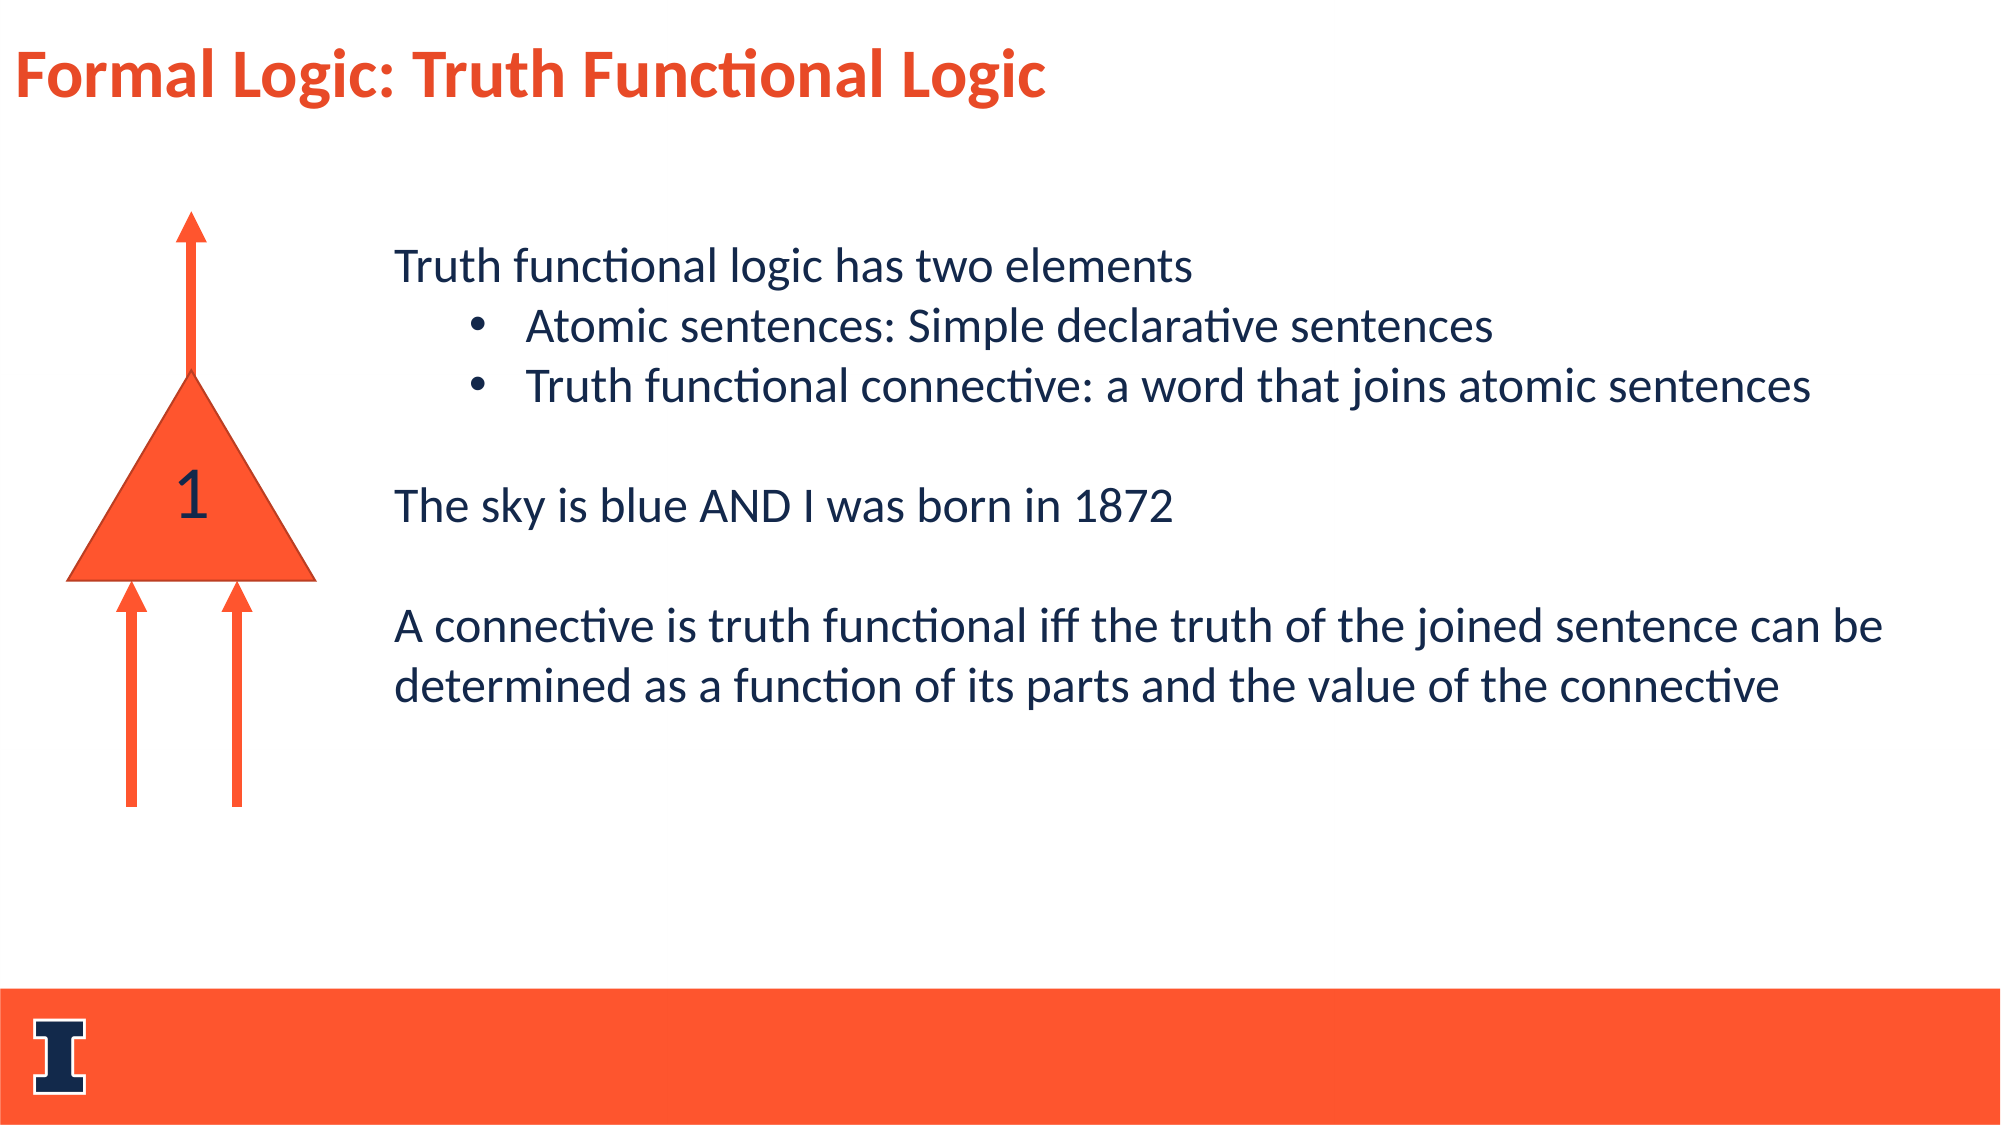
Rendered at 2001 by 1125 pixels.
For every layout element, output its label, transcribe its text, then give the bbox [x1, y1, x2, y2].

text_box 1 [65, 368, 318, 582]
text_box Truth functional logic has two elements Atomic sentences: Simple declarative sentences Truth functional connective: a word that joins atomic sentences The sky is blue AND I was born in 1872 A connective is truth functional iff the truth of the joined sentence can be determined as a function of its parts and the value of the connective [379, 225, 1961, 721]
text_box Formal Logic: Truth Functional Logic [0, 29, 1884, 121]
picture [0, 0, 2001, 1125]
